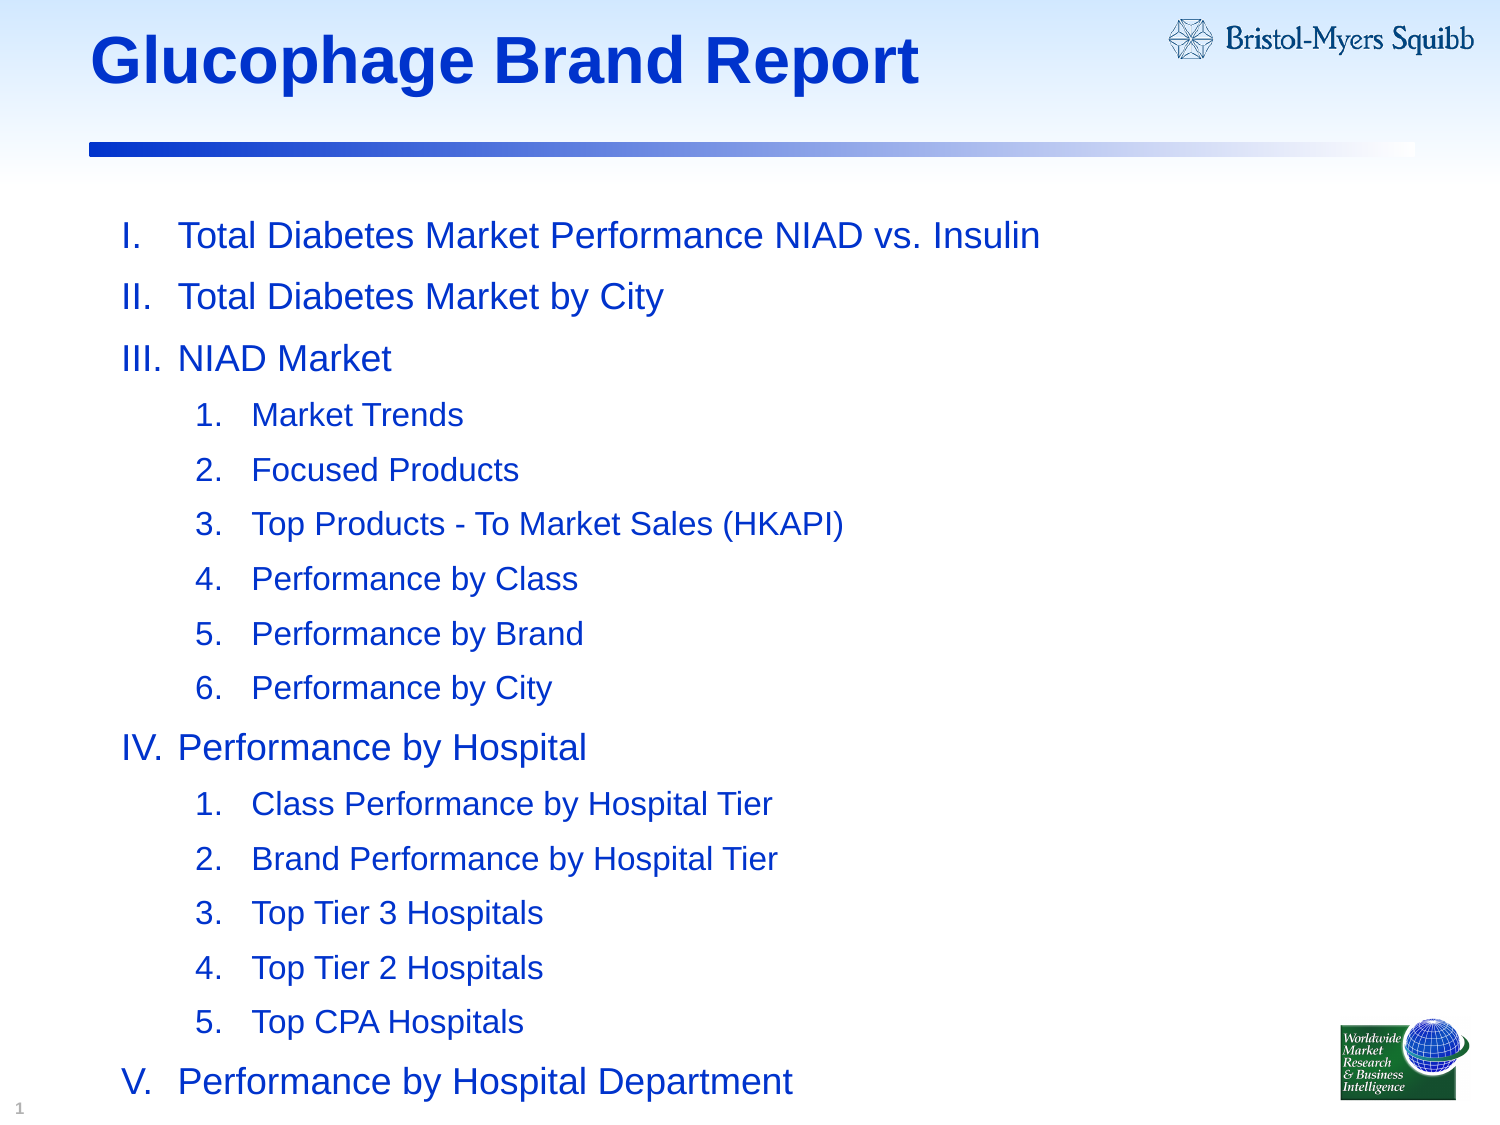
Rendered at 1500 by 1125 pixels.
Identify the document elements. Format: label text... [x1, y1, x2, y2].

list Total Diabetes Market Performance NIAD vs. Insulin Total Diabetes Market by City NIAD Market Market Trends Focused Products Top Products - To Market Sales (HKAPI) Performance by Class Performance by Brand Performance by City Performance by Hospital Class Performance by Hospital Tier Brand Performance by Hospital Tier Top Tier 3 Hospitals Top Tier 2 Hospitals Top CPA Hospitals Performance by Hospital Department [106, 194, 1394, 1067]
picture [1363, 9, 1485, 65]
title Glucophage Brand Report [76, 9, 1363, 121]
